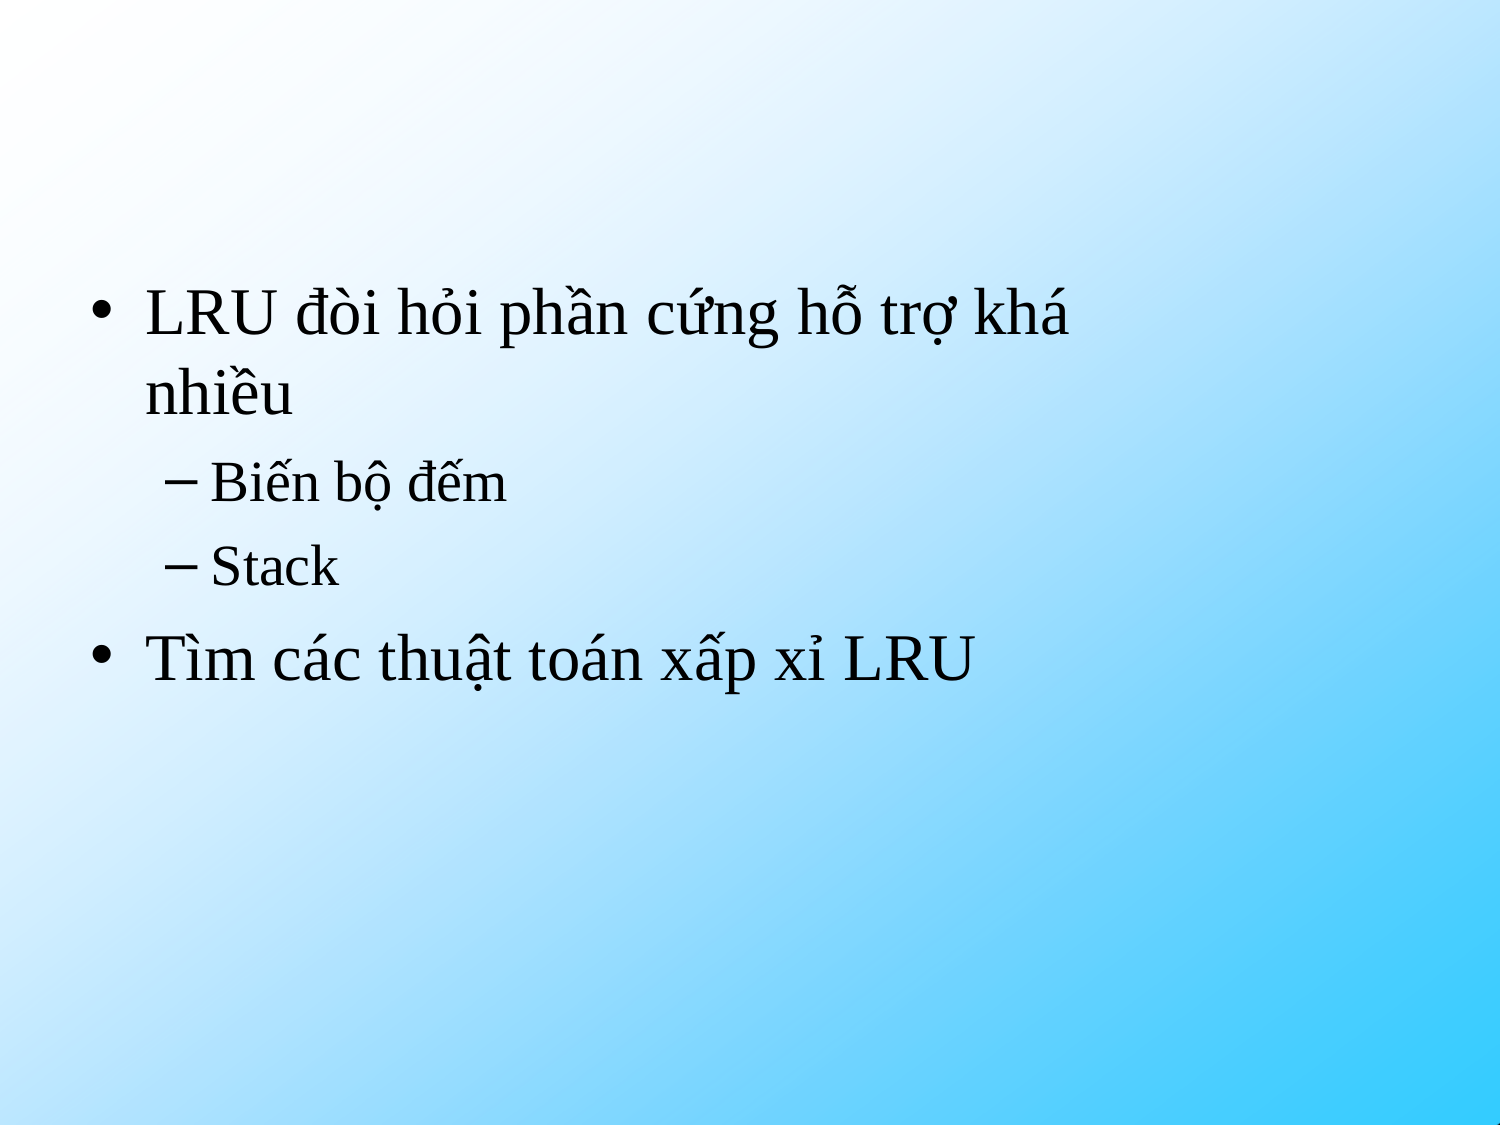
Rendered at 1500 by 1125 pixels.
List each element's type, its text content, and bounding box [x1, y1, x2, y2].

text_box LRU đòi hỏi phần cứng hỗ trợ khá nhiều Biến bộ đếm Stack Tìm các thuật toán xấp xỉ LRU [87, 248, 1234, 694]
picture [0, 0, 1500, 1125]
